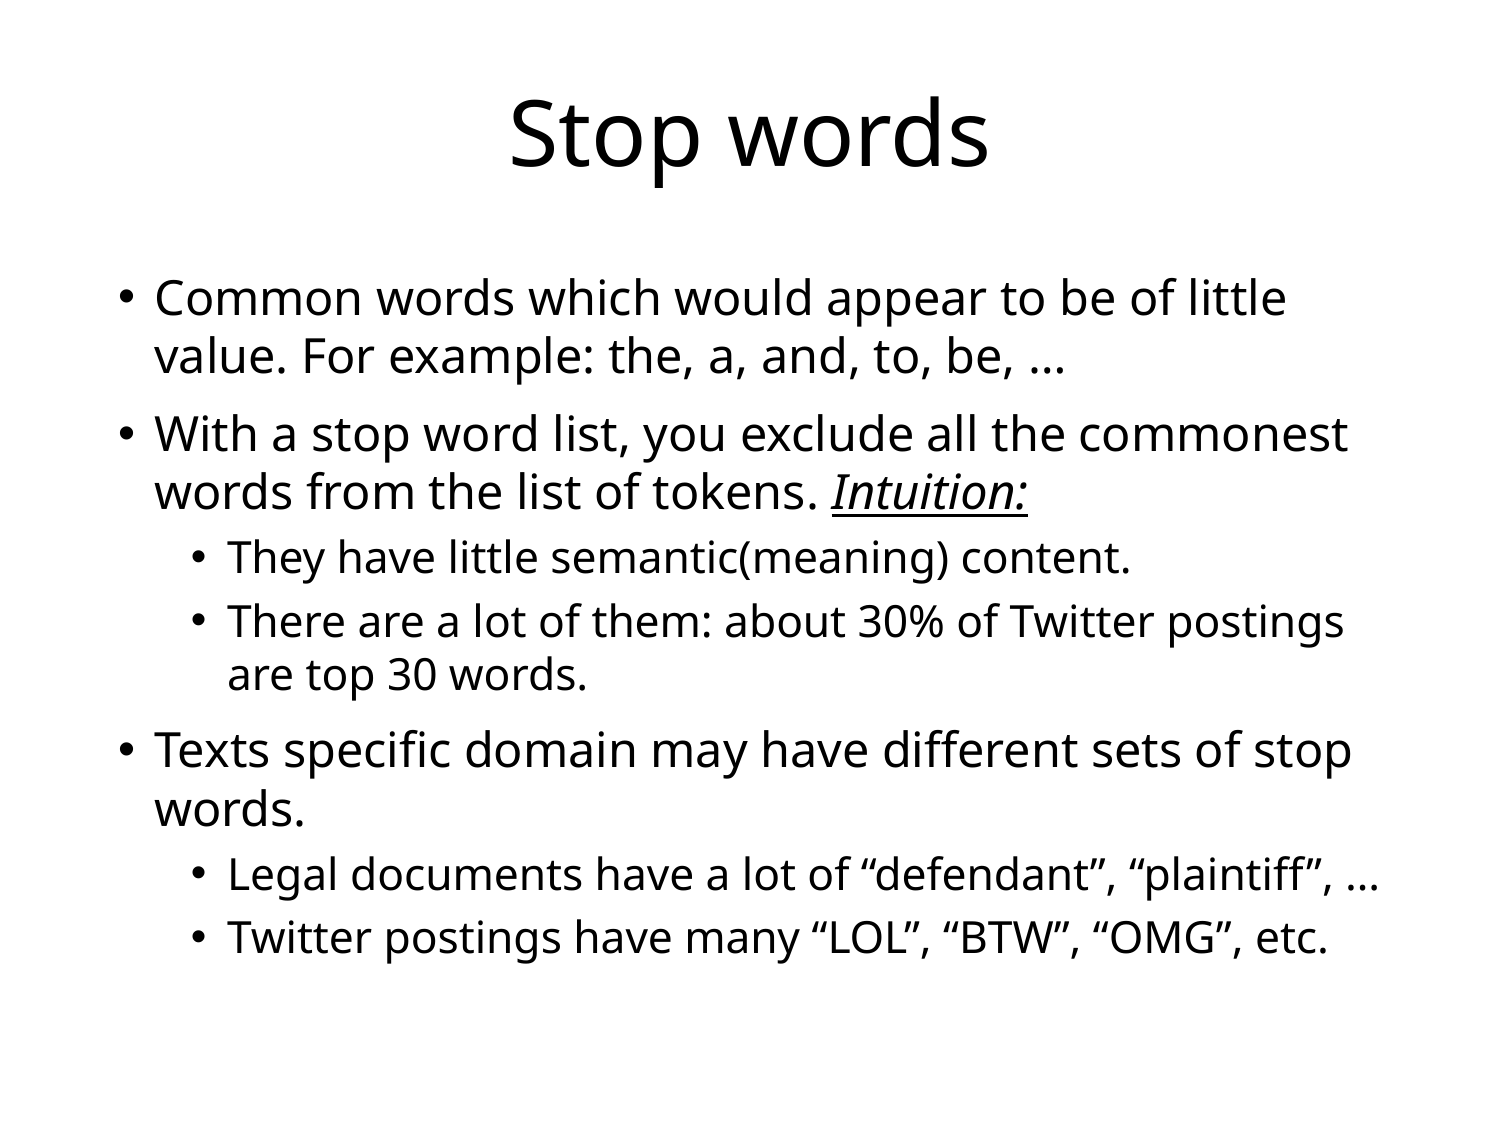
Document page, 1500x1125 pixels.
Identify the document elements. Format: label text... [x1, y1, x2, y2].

list Common words which would appear to be of little value. For example: the, a, and, to, be, … With a stop word list, you exclude all the commonest words from the list of tokens. Intuition: They have little semantic(meaning) content. There are a lot of them: about 30% of Twitter postings are top 30 words. Texts specific domain may have different sets of stop words. Legal documents have a lot of “defendant”, “plaintiff”, … Twitter postings have many “LOL”, “BTW”, “OMG”, etc. [103, 259, 1397, 1014]
title Stop words [103, 27, 1397, 246]
